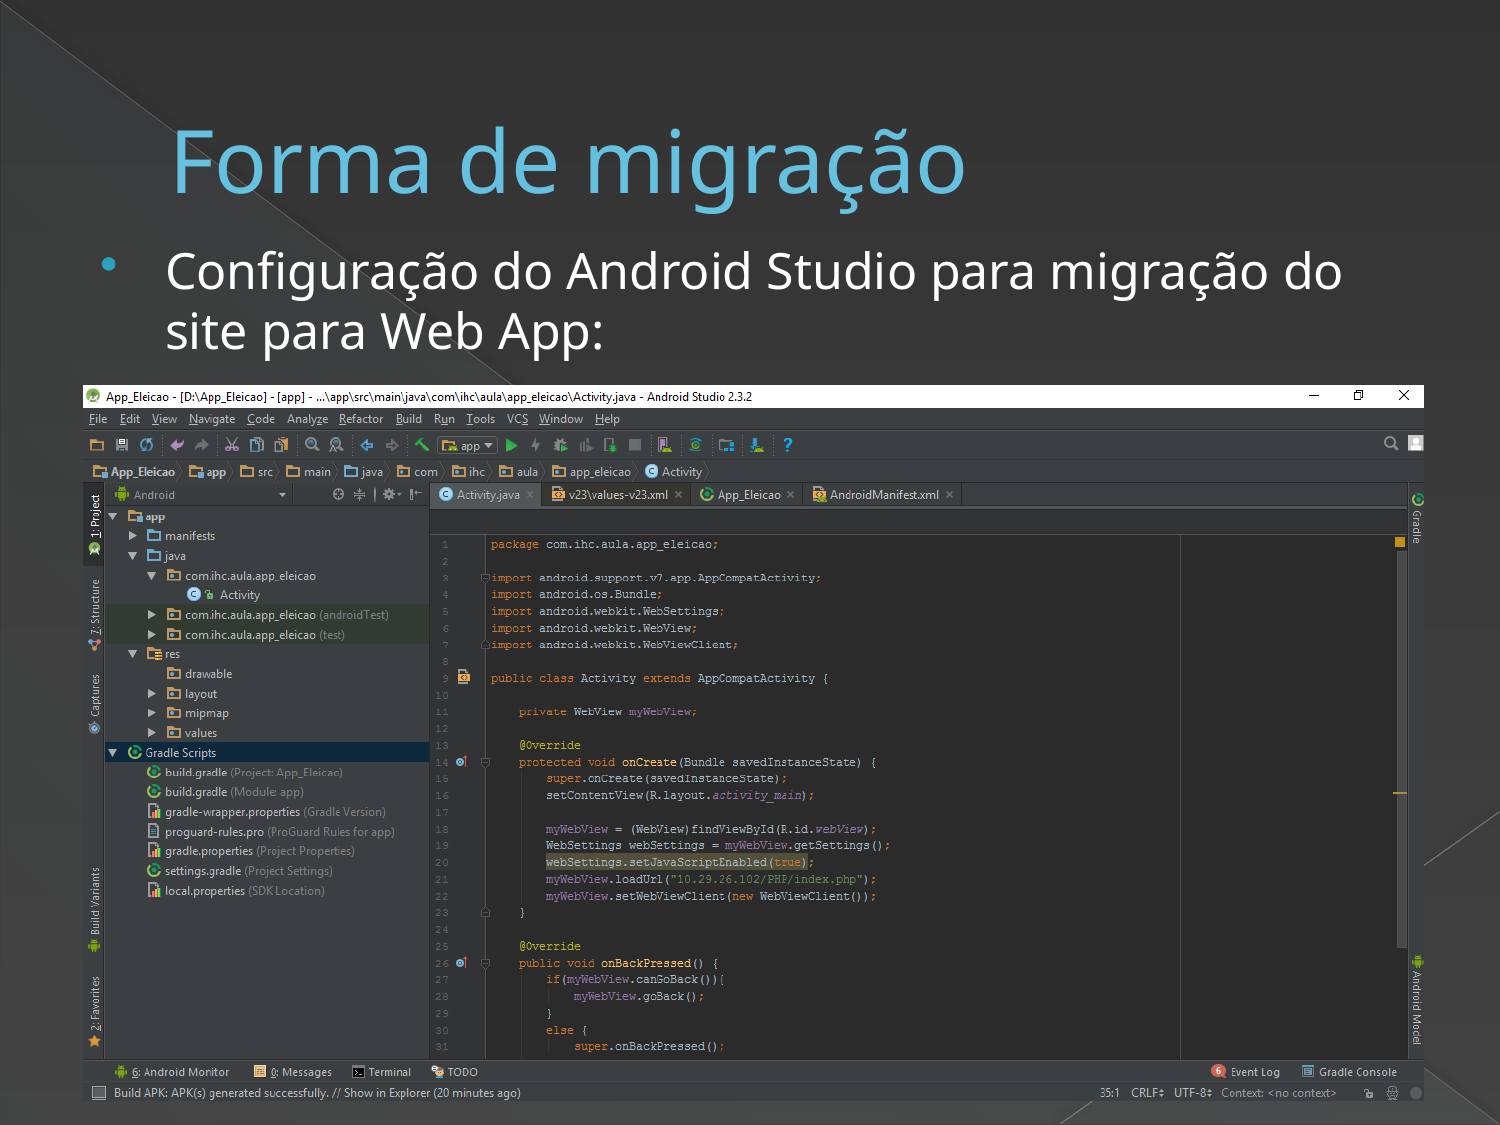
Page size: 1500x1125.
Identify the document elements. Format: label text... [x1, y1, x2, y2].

title Forma de migração [75, 43, 1425, 274]
list Configuração do Android Studio para migração do site para Web App: [76, 231, 1427, 379]
picture [82, 385, 1424, 1101]
